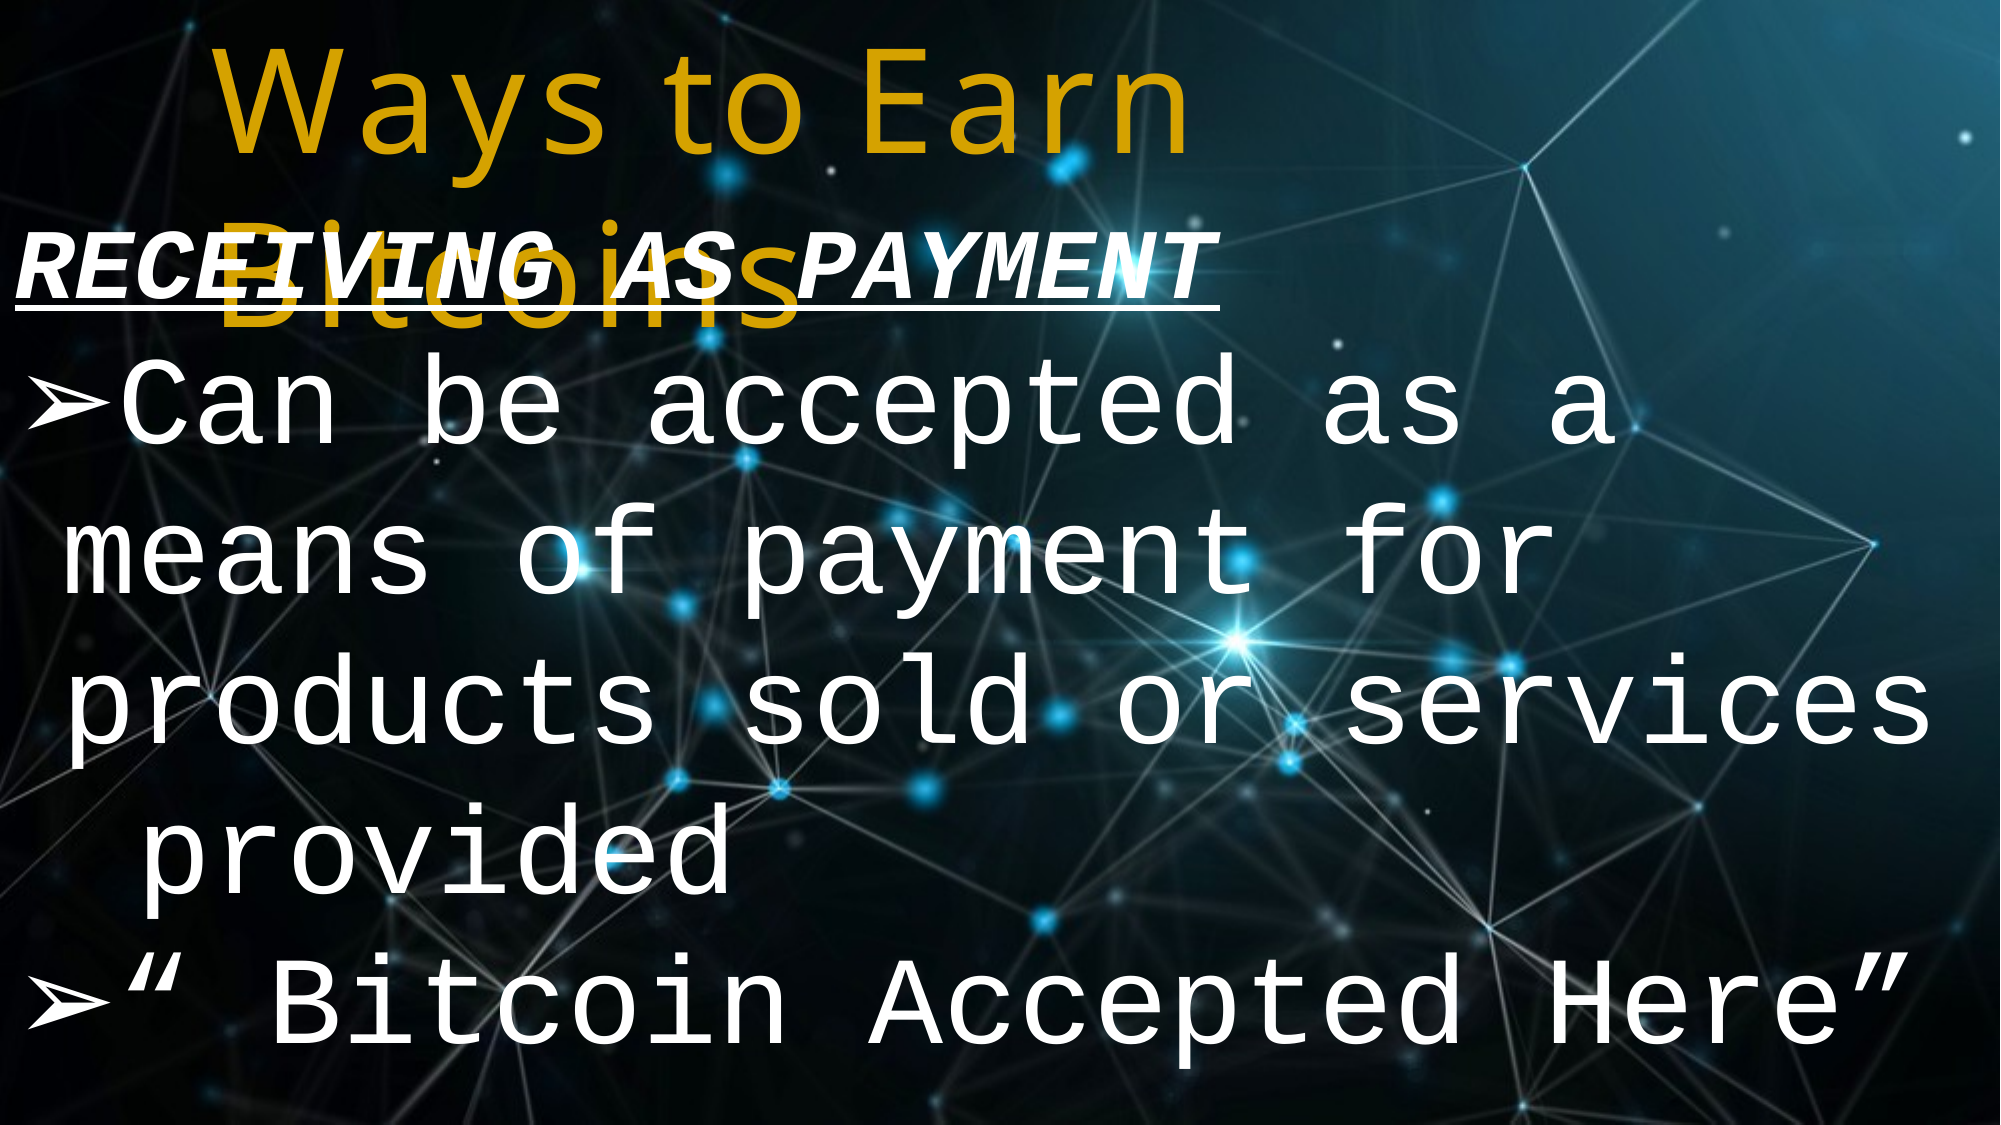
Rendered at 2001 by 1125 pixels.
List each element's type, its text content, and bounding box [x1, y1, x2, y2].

title Ways to Earn Bitcoins [208, 5, 1790, 197]
text_box RECEIVING AS PAYMENT Can be accepted as a means of payment for products sold or services provided “ Bitcoin Accepted Here” [6, 197, 1952, 1069]
picture [0, 0, 2000, 1125]
